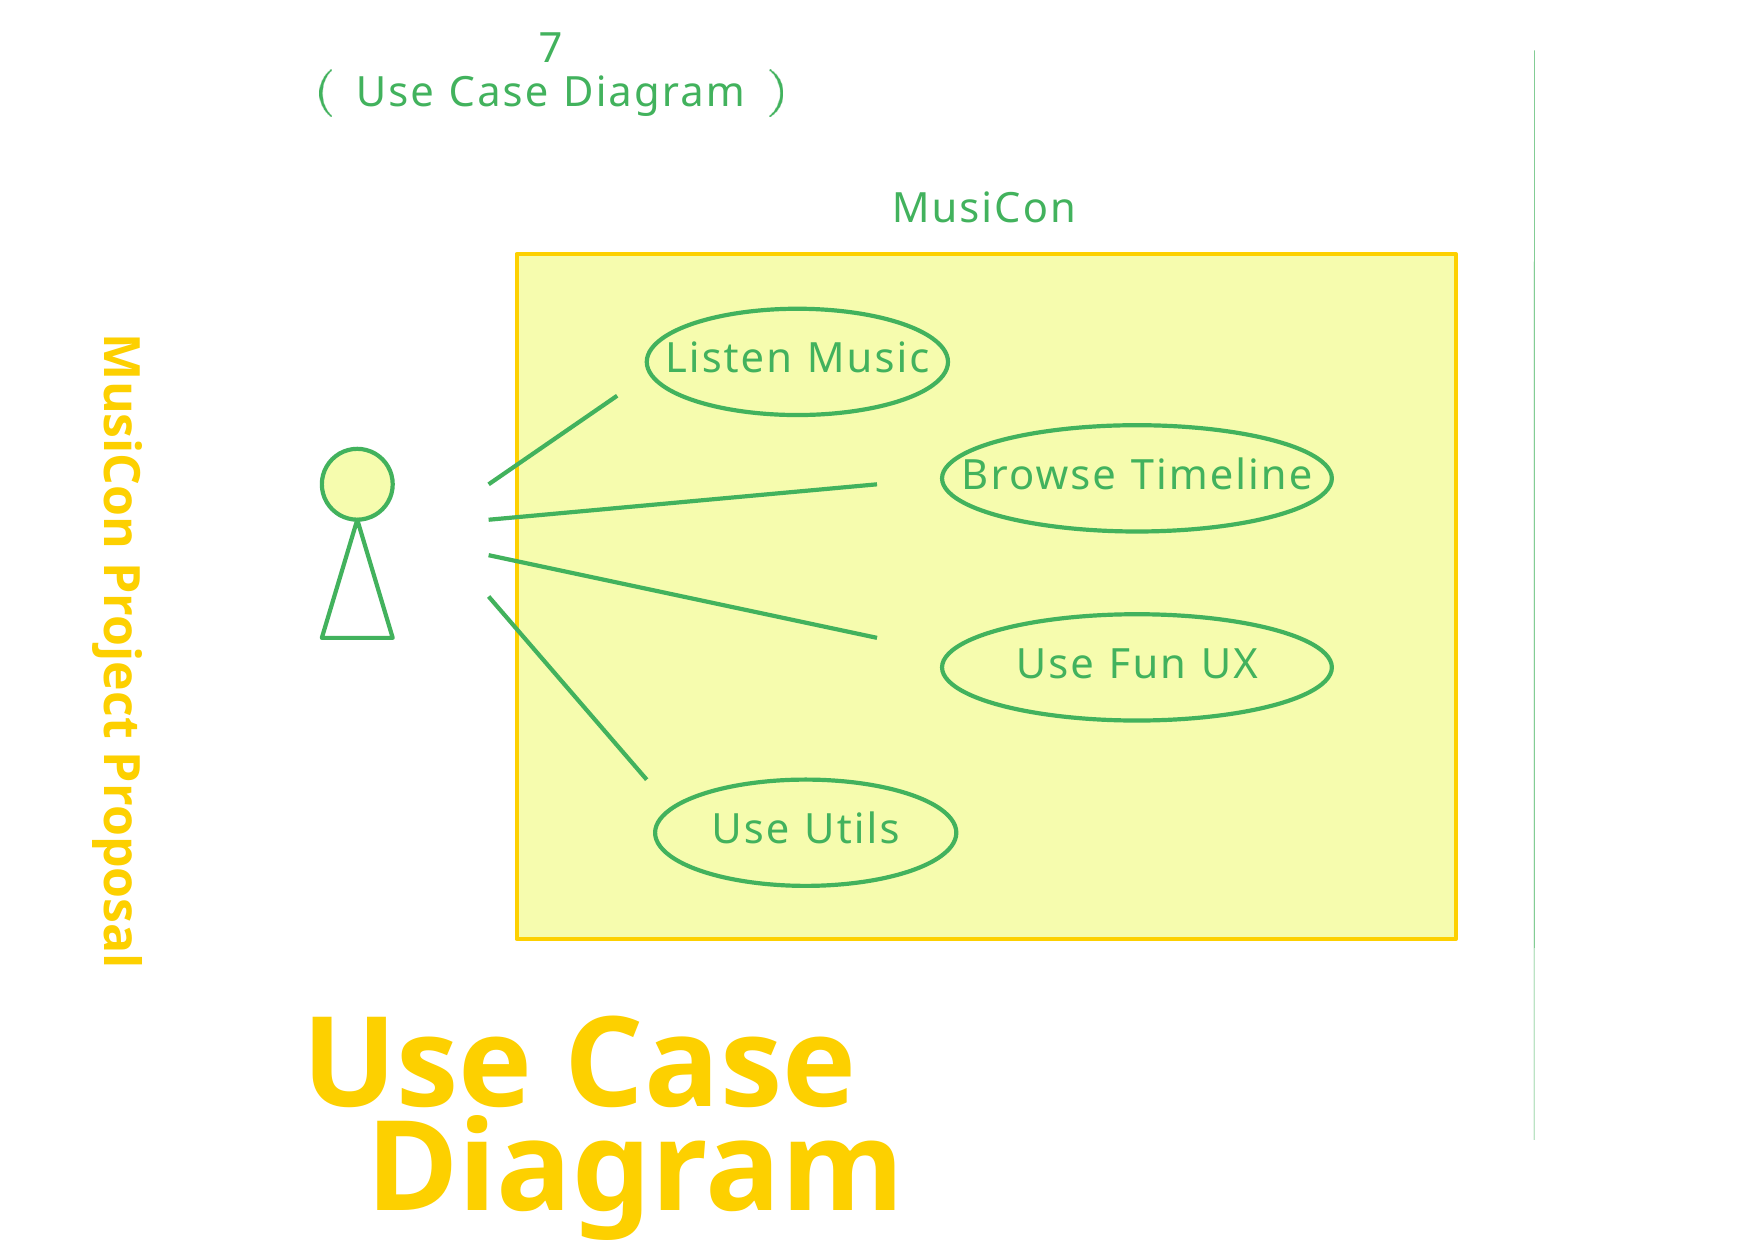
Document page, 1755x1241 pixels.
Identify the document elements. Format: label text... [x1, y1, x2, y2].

text_box [692, 870, 920, 888]
list Use Fun UX [888, 651, 1386, 705]
text_box [991, 705, 1283, 723]
list Browse Timeline [888, 462, 1386, 516]
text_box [488, 395, 618, 483]
text_box [991, 516, 1283, 534]
text_box [515, 252, 1458, 941]
list Use Utils [557, 816, 1055, 870]
list Use Case Diagram [302, 1027, 1395, 1146]
list MusiCon [735, 195, 1233, 313]
text_box [319, 446, 395, 522]
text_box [488, 596, 647, 780]
text_box [660, 777, 952, 816]
list Listen Music [548, 345, 1046, 399]
text_box [683, 399, 912, 418]
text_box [488, 554, 878, 639]
text_box [948, 423, 1326, 462]
text_box [651, 306, 943, 345]
text_box [319, 517, 395, 640]
list 7 Use Case Diagram [302, 35, 800, 153]
text_box [948, 612, 1326, 651]
list MusiCon Project Proposal [67, 209, 151, 1034]
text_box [488, 483, 878, 520]
